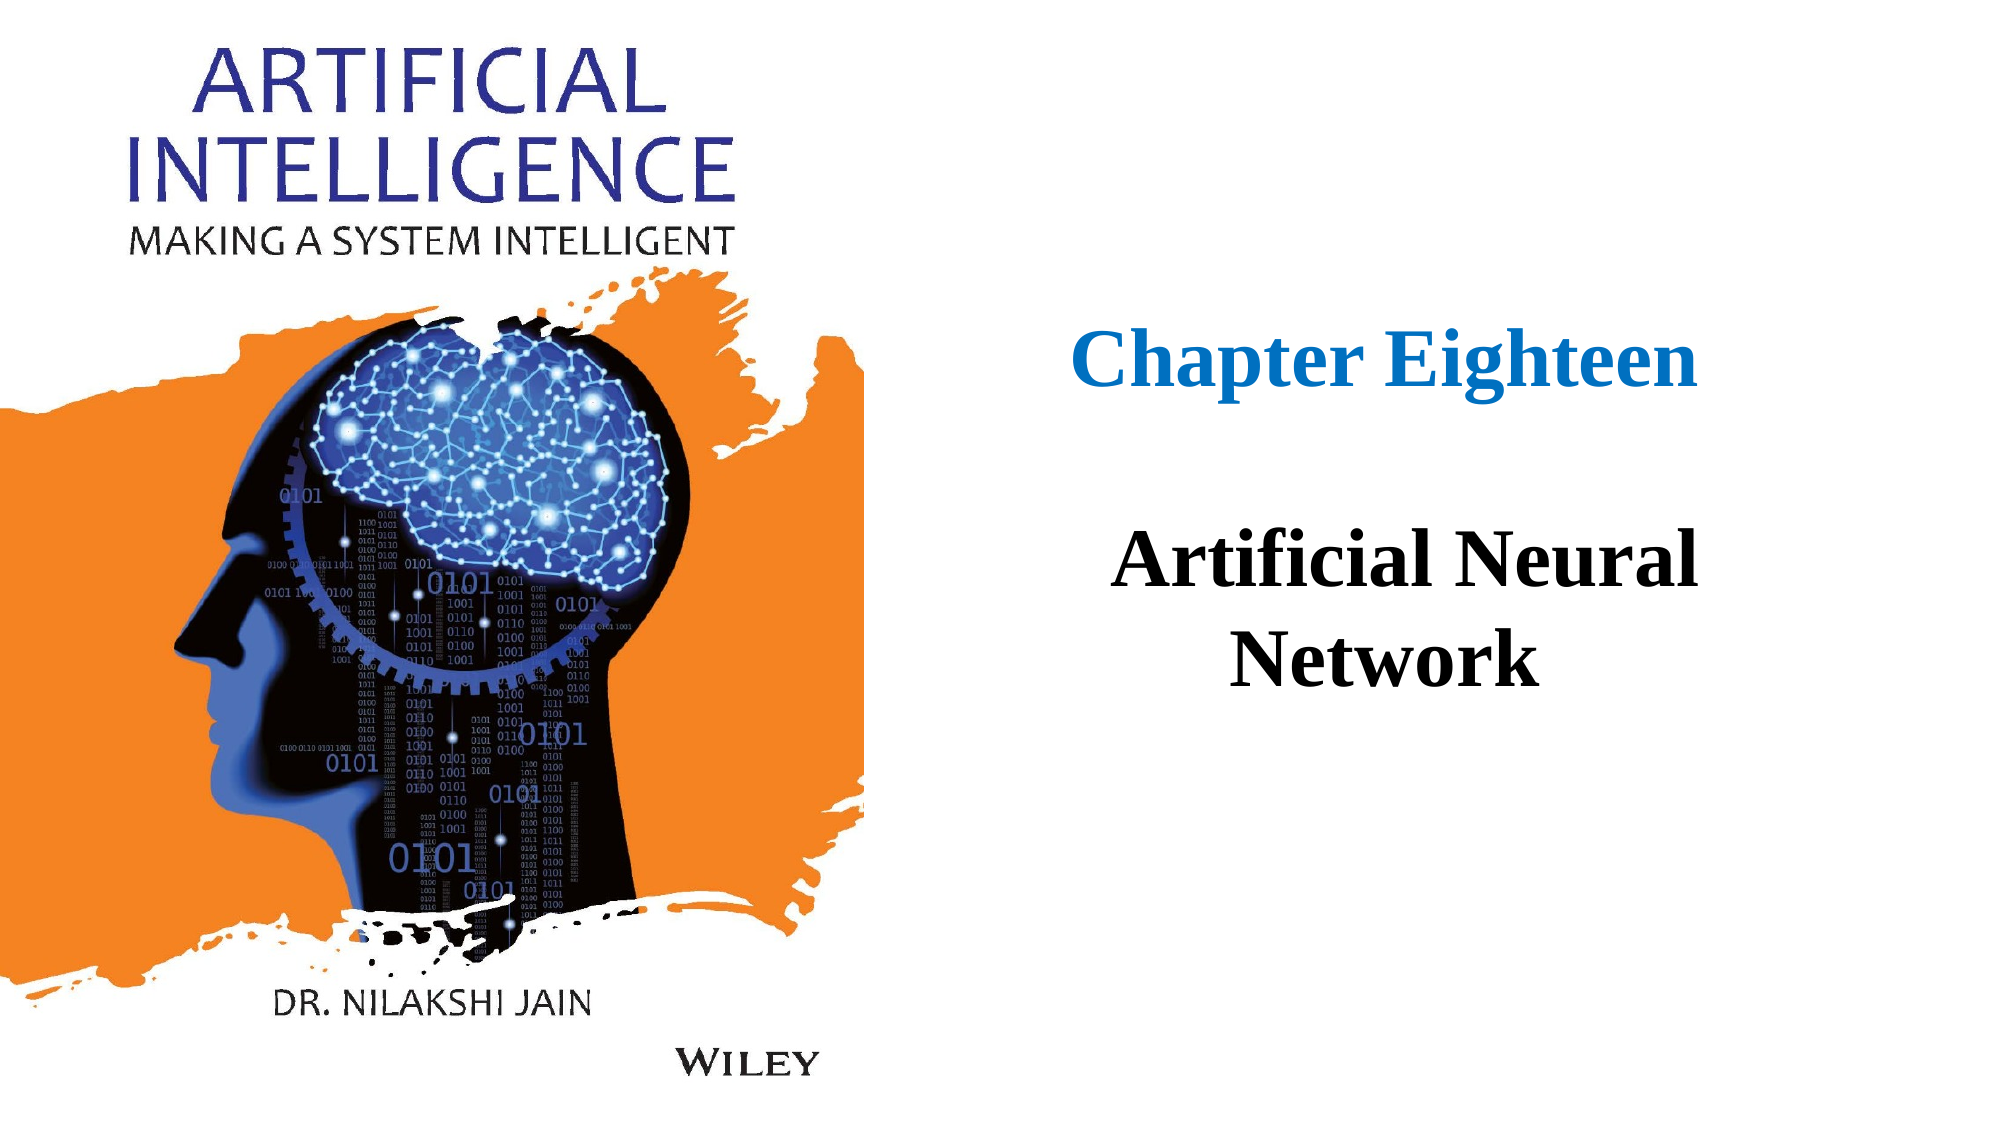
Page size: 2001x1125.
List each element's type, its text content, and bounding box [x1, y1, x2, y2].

text_box Chapter Eighteen Artificial Neural Network [989, 295, 1800, 917]
picture [0, 0, 865, 1125]
